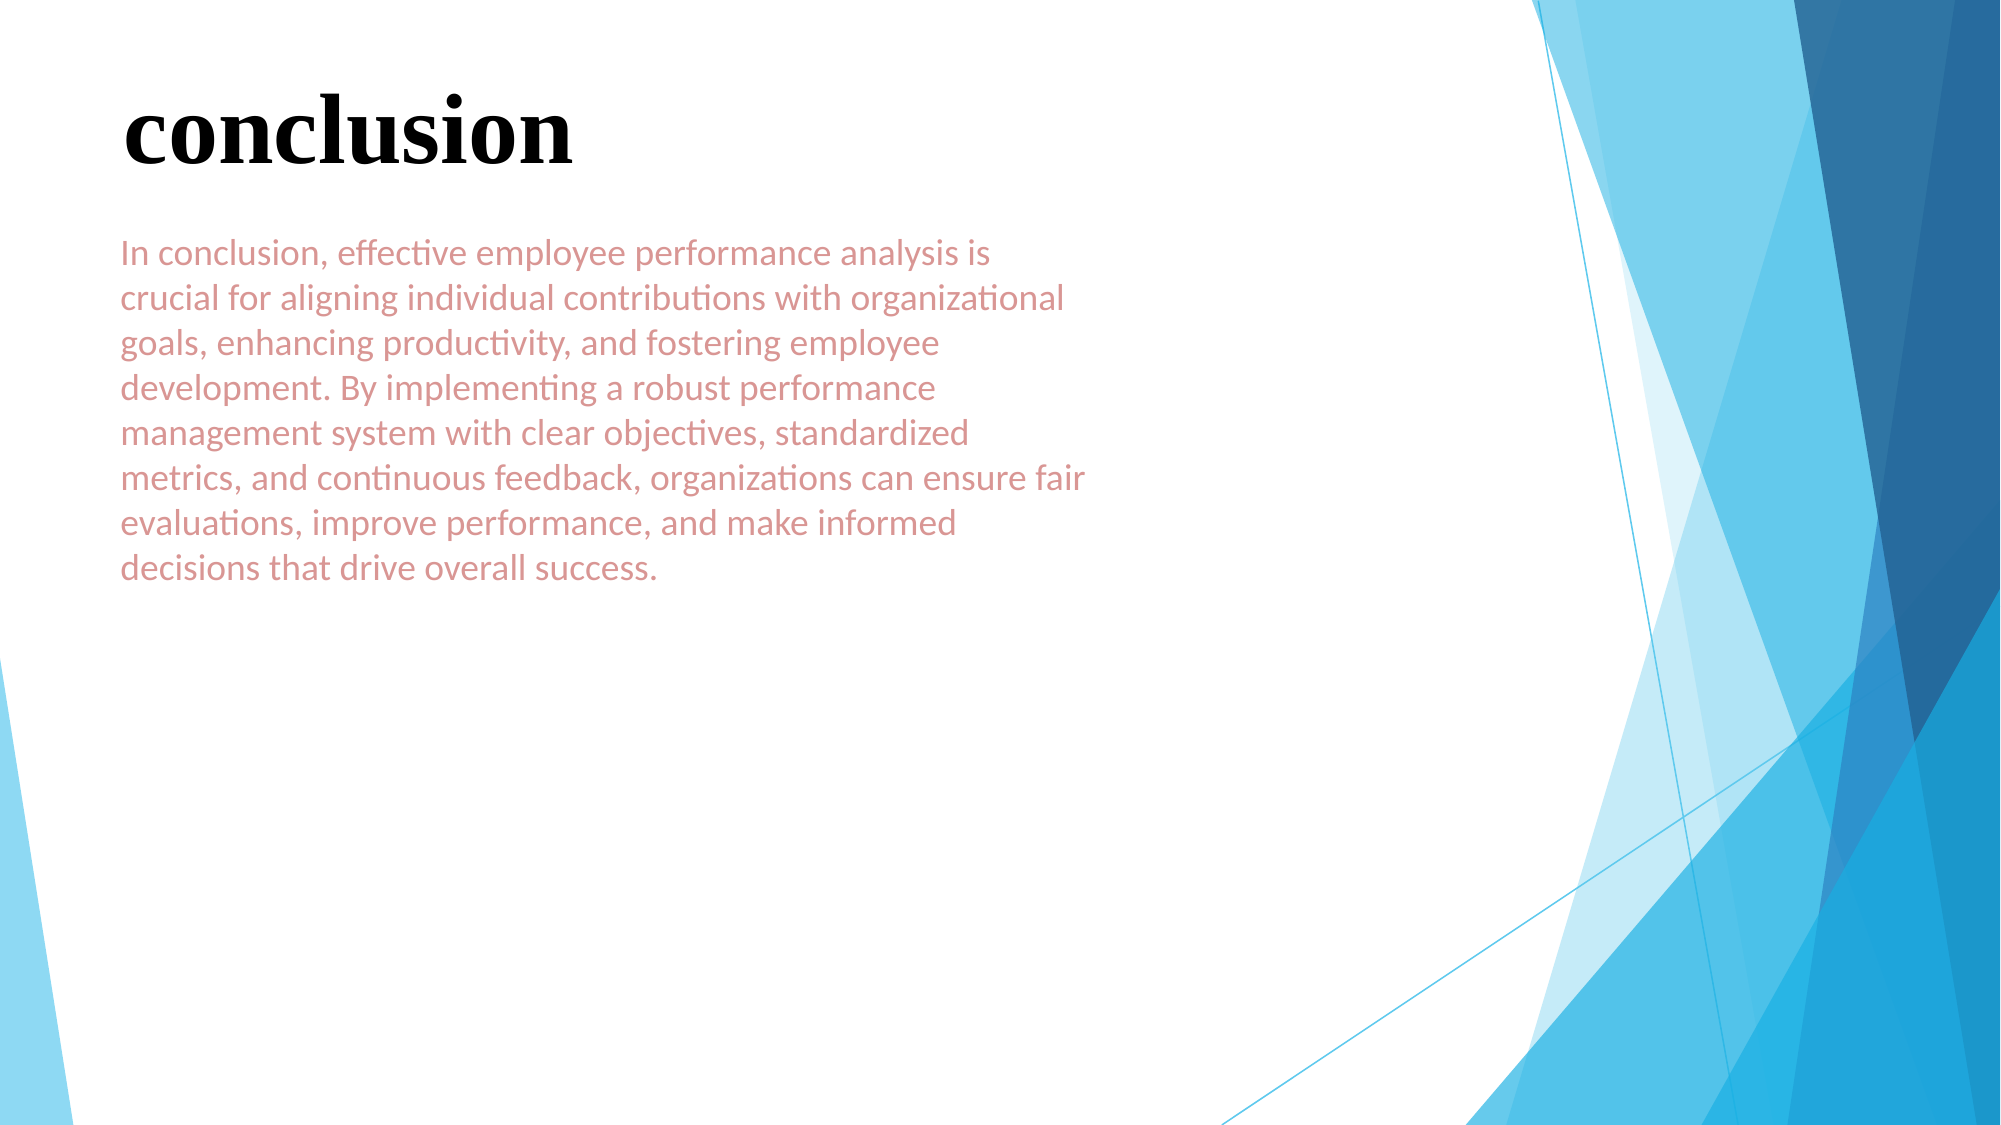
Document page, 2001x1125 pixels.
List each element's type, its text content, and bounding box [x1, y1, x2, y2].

text_box In conclusion, effective employee performance analysis is crucial for aligning individual contributions with organizational goals, enhancing productivity, and fostering employee development. By implementing a robust performance management system with clear objectives, standardized metrics, and continuous feedback, organizations can ensure fair evaluations, improve performance, and make informed decisions that drive overall success. [105, 220, 1107, 596]
title conclusion [123, 63, 1877, 188]
